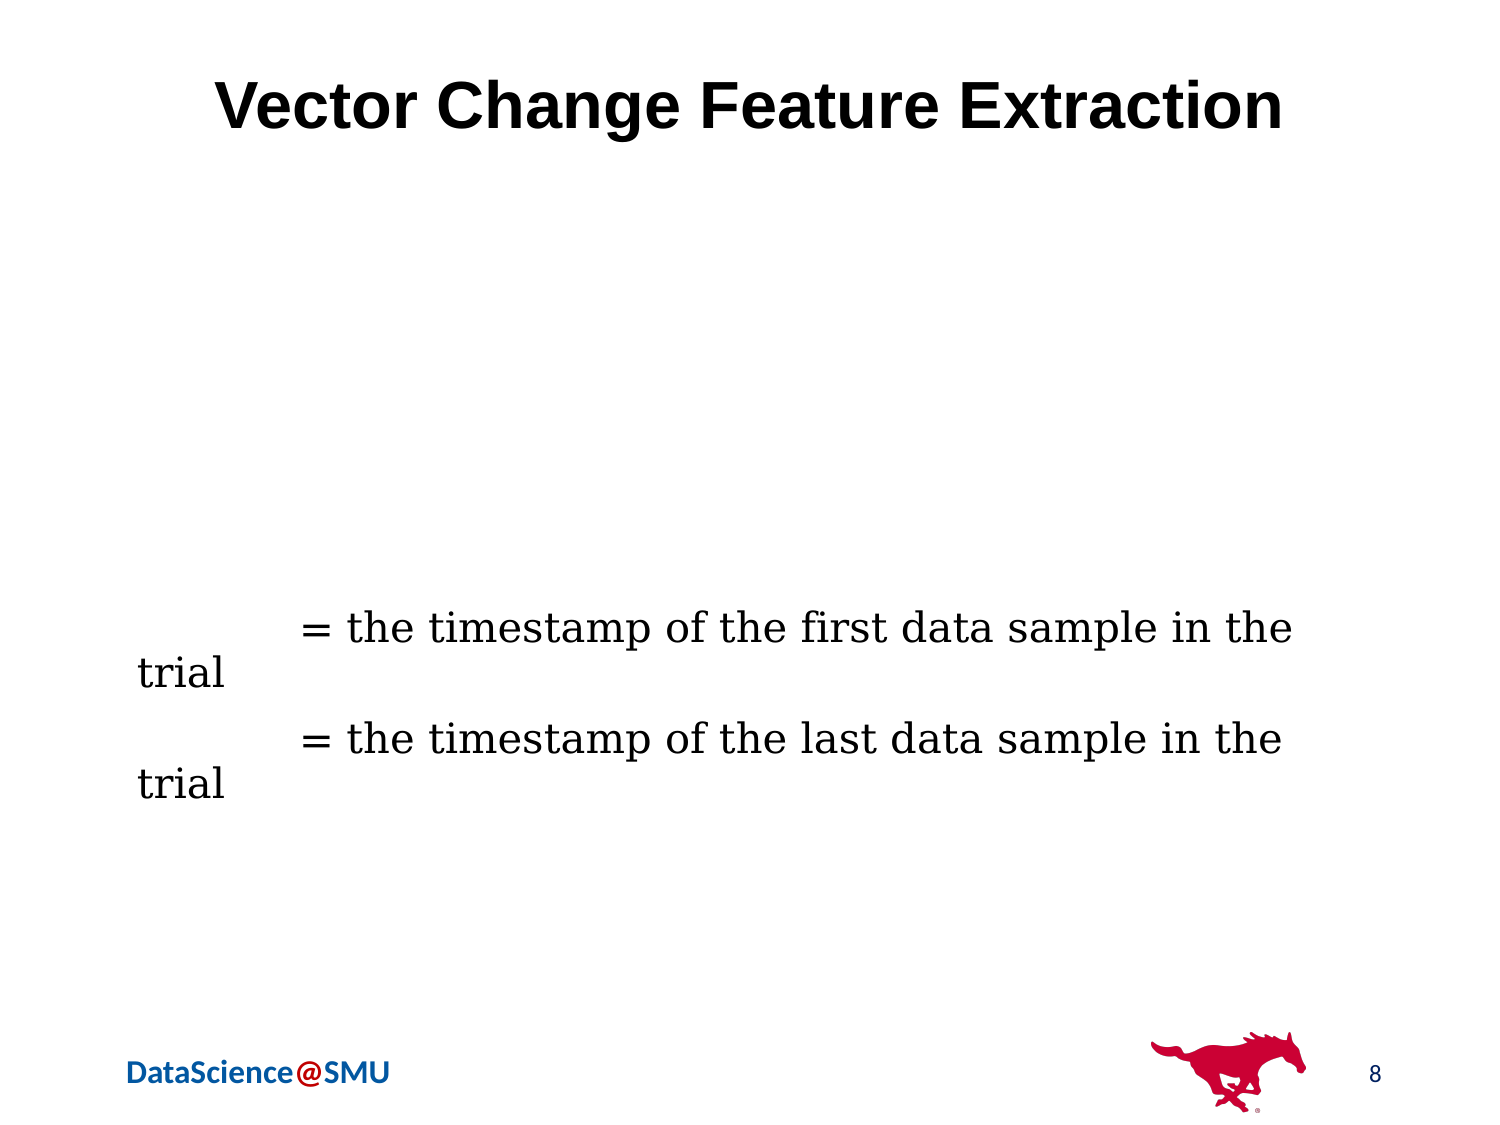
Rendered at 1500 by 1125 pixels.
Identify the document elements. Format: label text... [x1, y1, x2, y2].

picture [1151, 1103, 1306, 1113]
slide_number 8 [1059, 1042, 1397, 1103]
picture [1151, 1032, 1306, 1042]
title Vector Change Feature Extraction [103, 59, 1397, 155]
